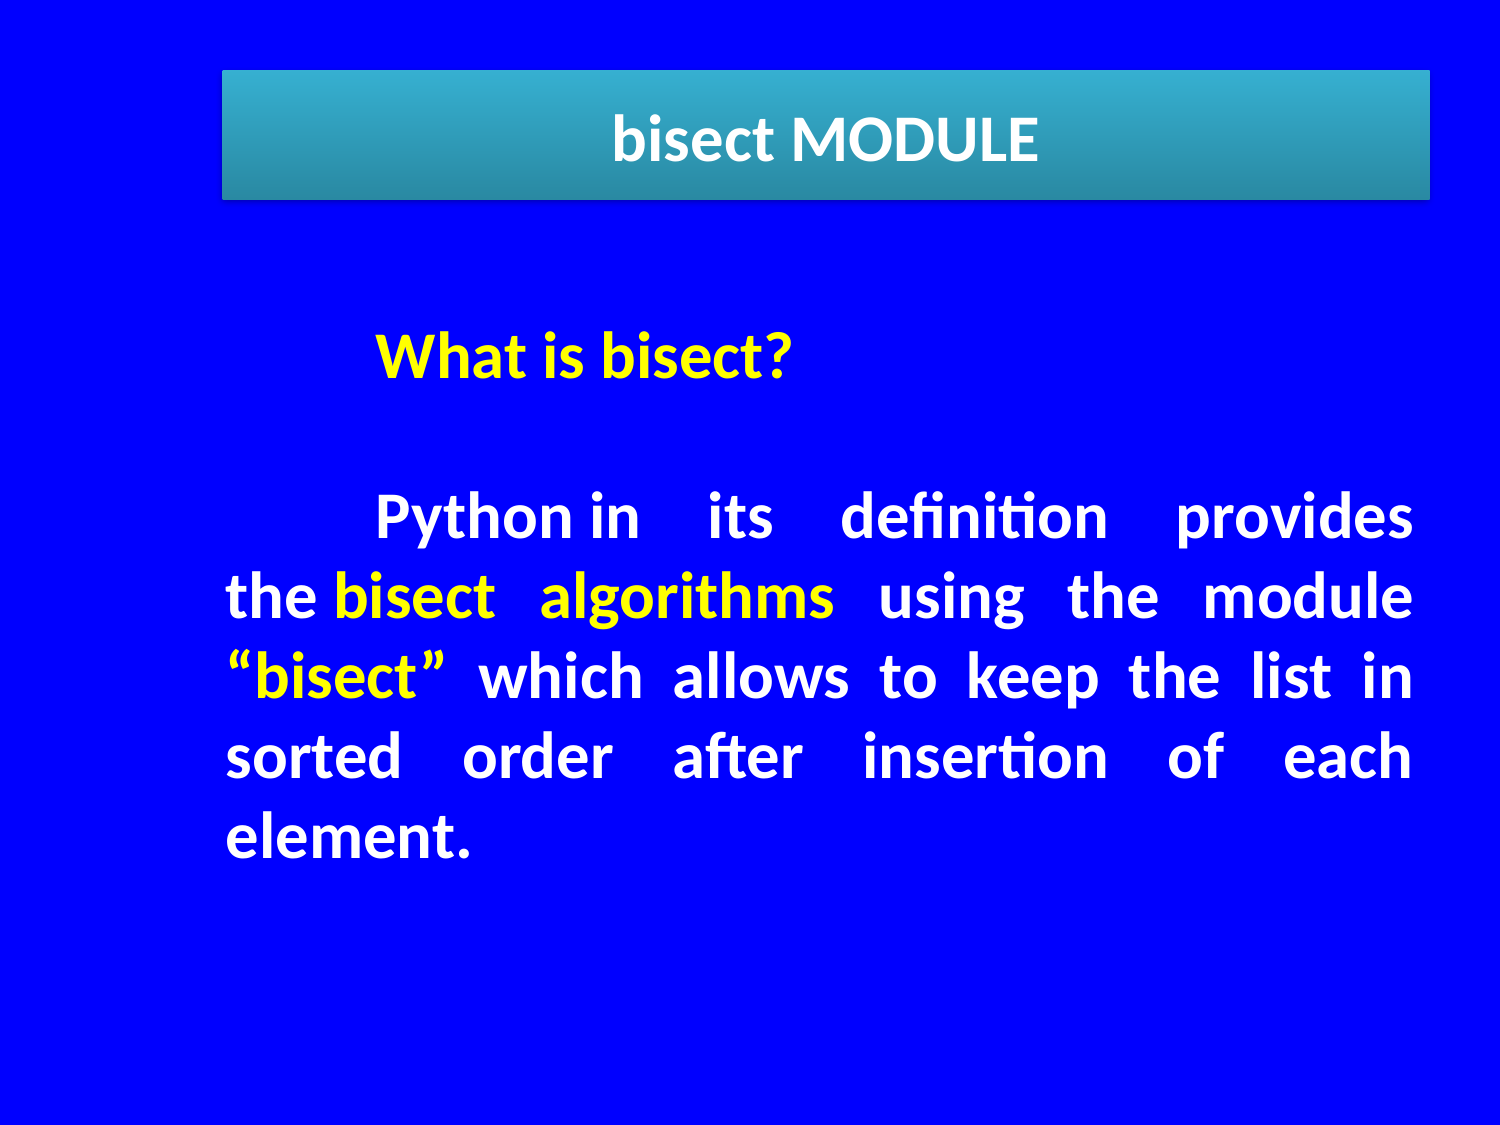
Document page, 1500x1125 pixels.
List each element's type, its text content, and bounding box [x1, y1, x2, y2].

text_box What is bisect? Python in its definition provides the bisect algorithms using the module “bisect” which allows to keep the list in sorted order after insertion of each element. [210, 304, 1430, 959]
text_box bisect MODULE [222, 70, 1430, 200]
